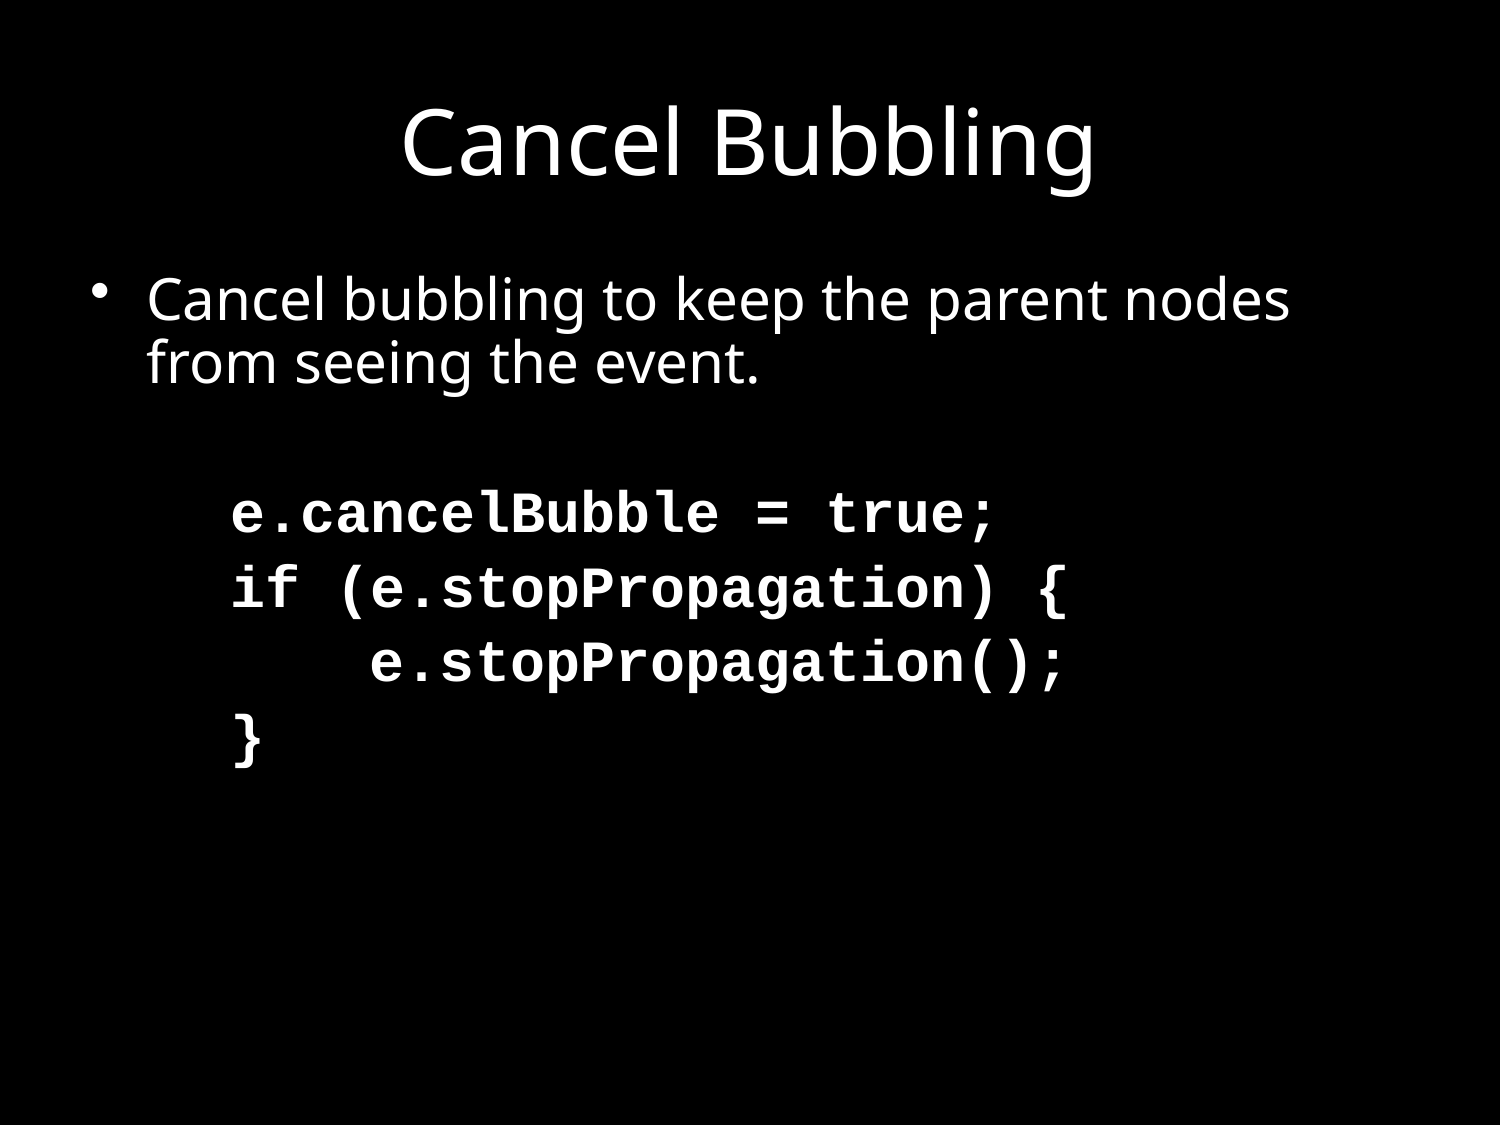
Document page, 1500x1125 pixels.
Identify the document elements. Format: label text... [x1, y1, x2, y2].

list Cancel bubbling to keep the parent nodes from seeing the event. e.cancelBubble = true; if (e.stopPropagation) { e.stopPropagation(); } [74, 262, 1426, 1088]
title Cancel Bubbling [74, 44, 1426, 233]
